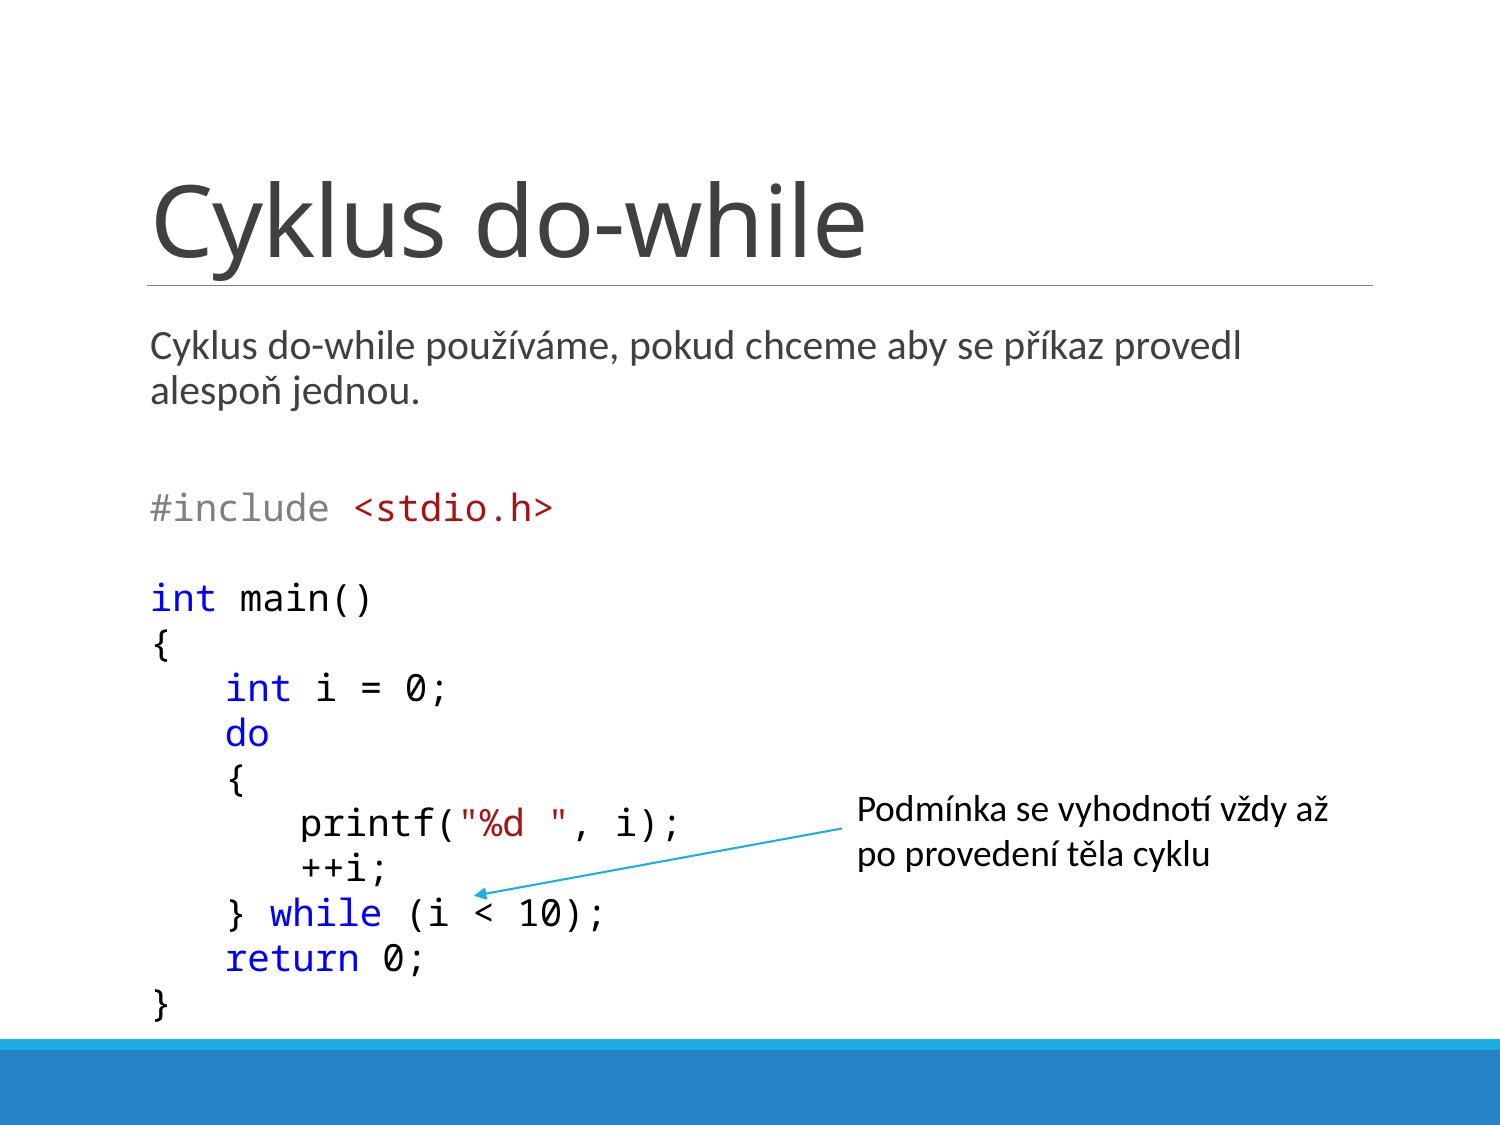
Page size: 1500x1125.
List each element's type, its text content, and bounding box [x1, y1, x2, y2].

text_box #include <stdio.h> int main() { int i = 0; do { printf("%d ", i); ++i; } while (i < 10); return 0; } [135, 476, 1373, 1032]
text_box Podmínka se vyhodnotí vždy až po provedení těla cyklu [842, 776, 1373, 881]
list Cyklus do-while používáme, pokud chceme aby se příkaz provedl alespoň jednou. [135, 316, 1373, 476]
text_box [473, 828, 843, 897]
title Cyklus do-while [135, 47, 1373, 285]
